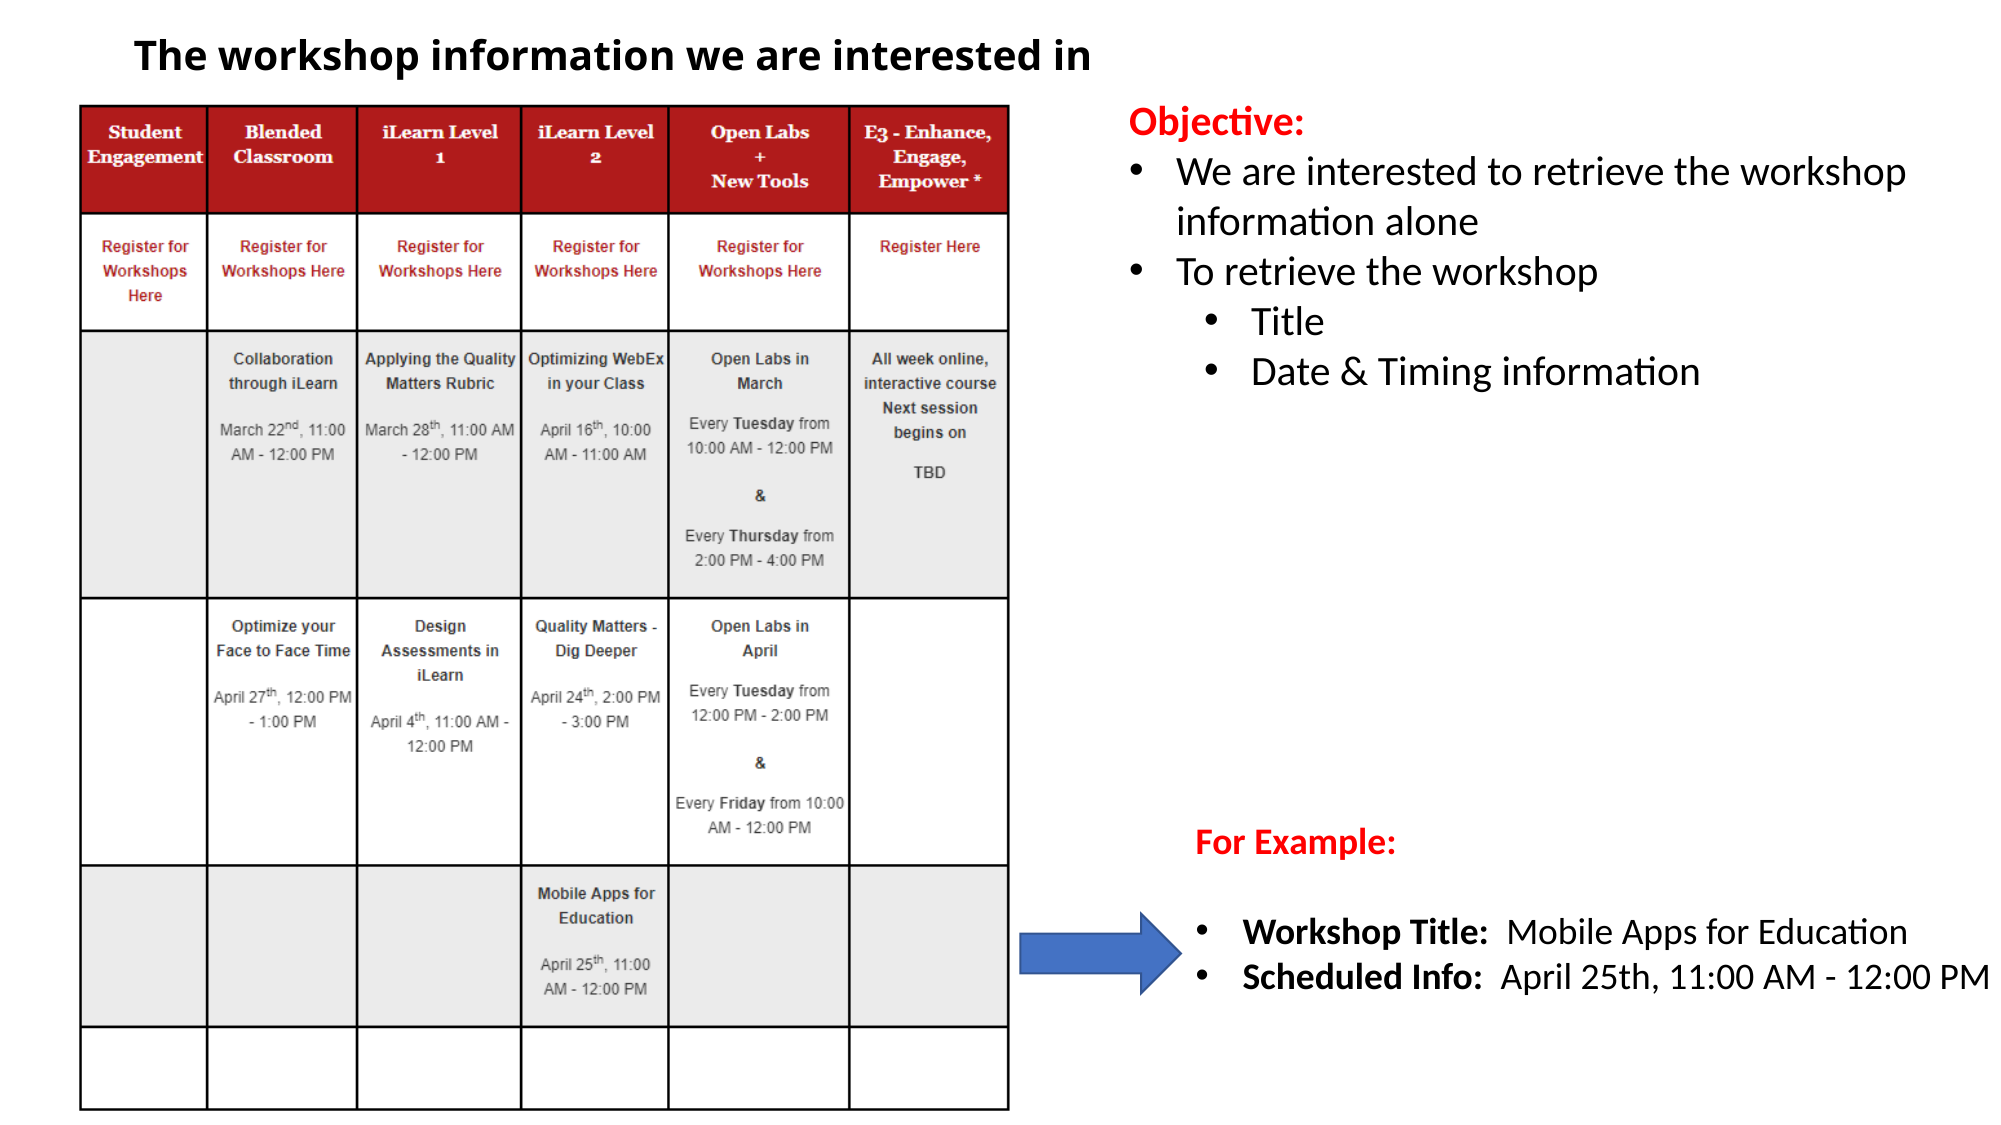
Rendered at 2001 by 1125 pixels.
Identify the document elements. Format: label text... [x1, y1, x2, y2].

text_box The workshop information we are interested in [118, 27, 1903, 87]
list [69, 86, 1021, 1125]
text_box Objective: We are interested to retrieve the workshop information alone To retrieve the workshop Title Date & Timing information [1114, 86, 1952, 402]
text_box For Example: Workshop Title: Mobile Apps for Education Scheduled Info: April 25th, 11:00 AM - 12:00 PM [1180, 809, 2000, 1050]
text_box [1021, 911, 1183, 996]
